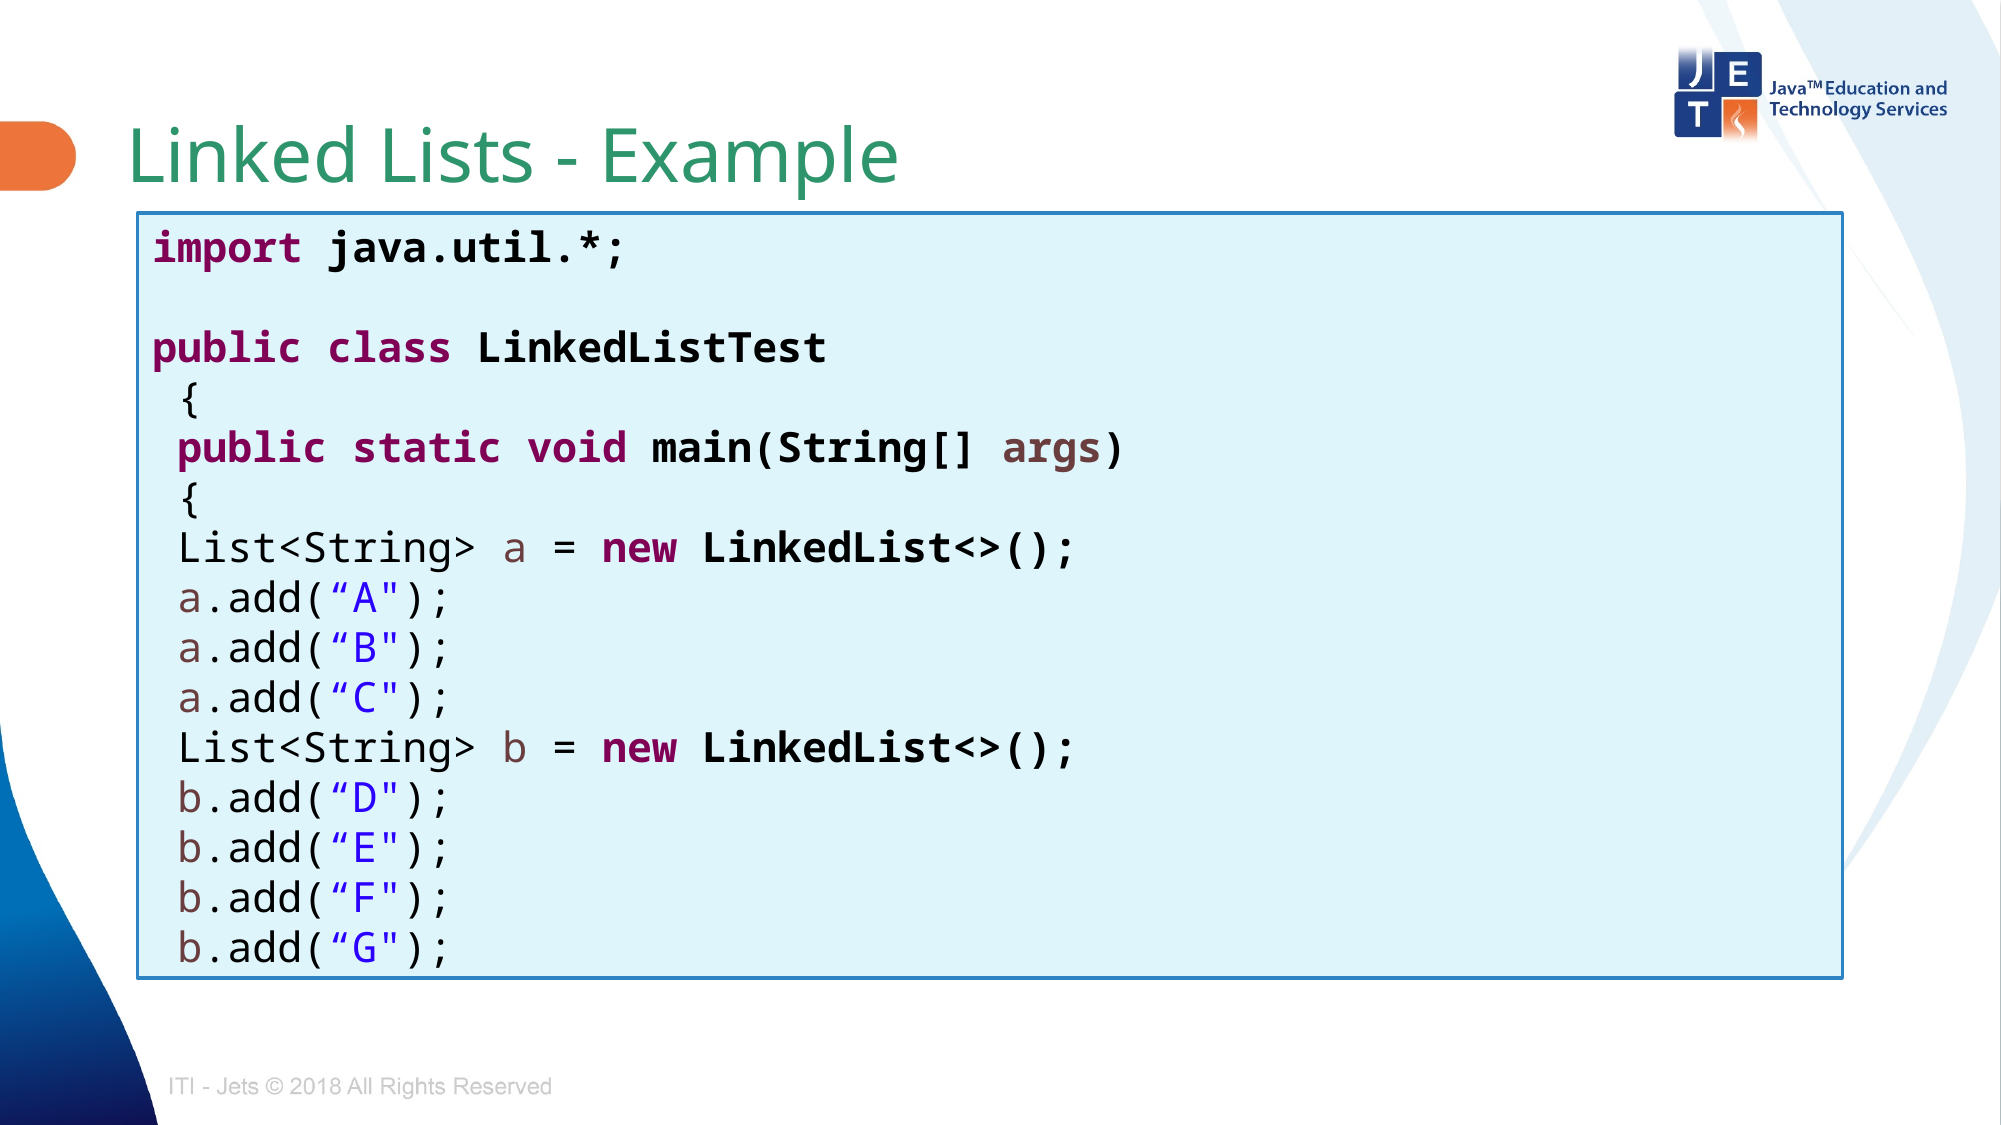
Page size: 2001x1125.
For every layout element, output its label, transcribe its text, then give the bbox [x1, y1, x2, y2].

picture [0, 0, 2000, 1125]
title Linked Lists - Example [111, 99, 1522, 317]
text_box import java.util.*; public class LinkedListTest { public static void main(String[] args) { List<String> a = new LinkedList<>(); a.add(“A"); a.add(“B"); a.add(“C"); List<String> b = new LinkedList<>(); b.add(“D"); b.add(“E"); b.add(“F"); b.add(“G"); [136, 211, 1844, 980]
